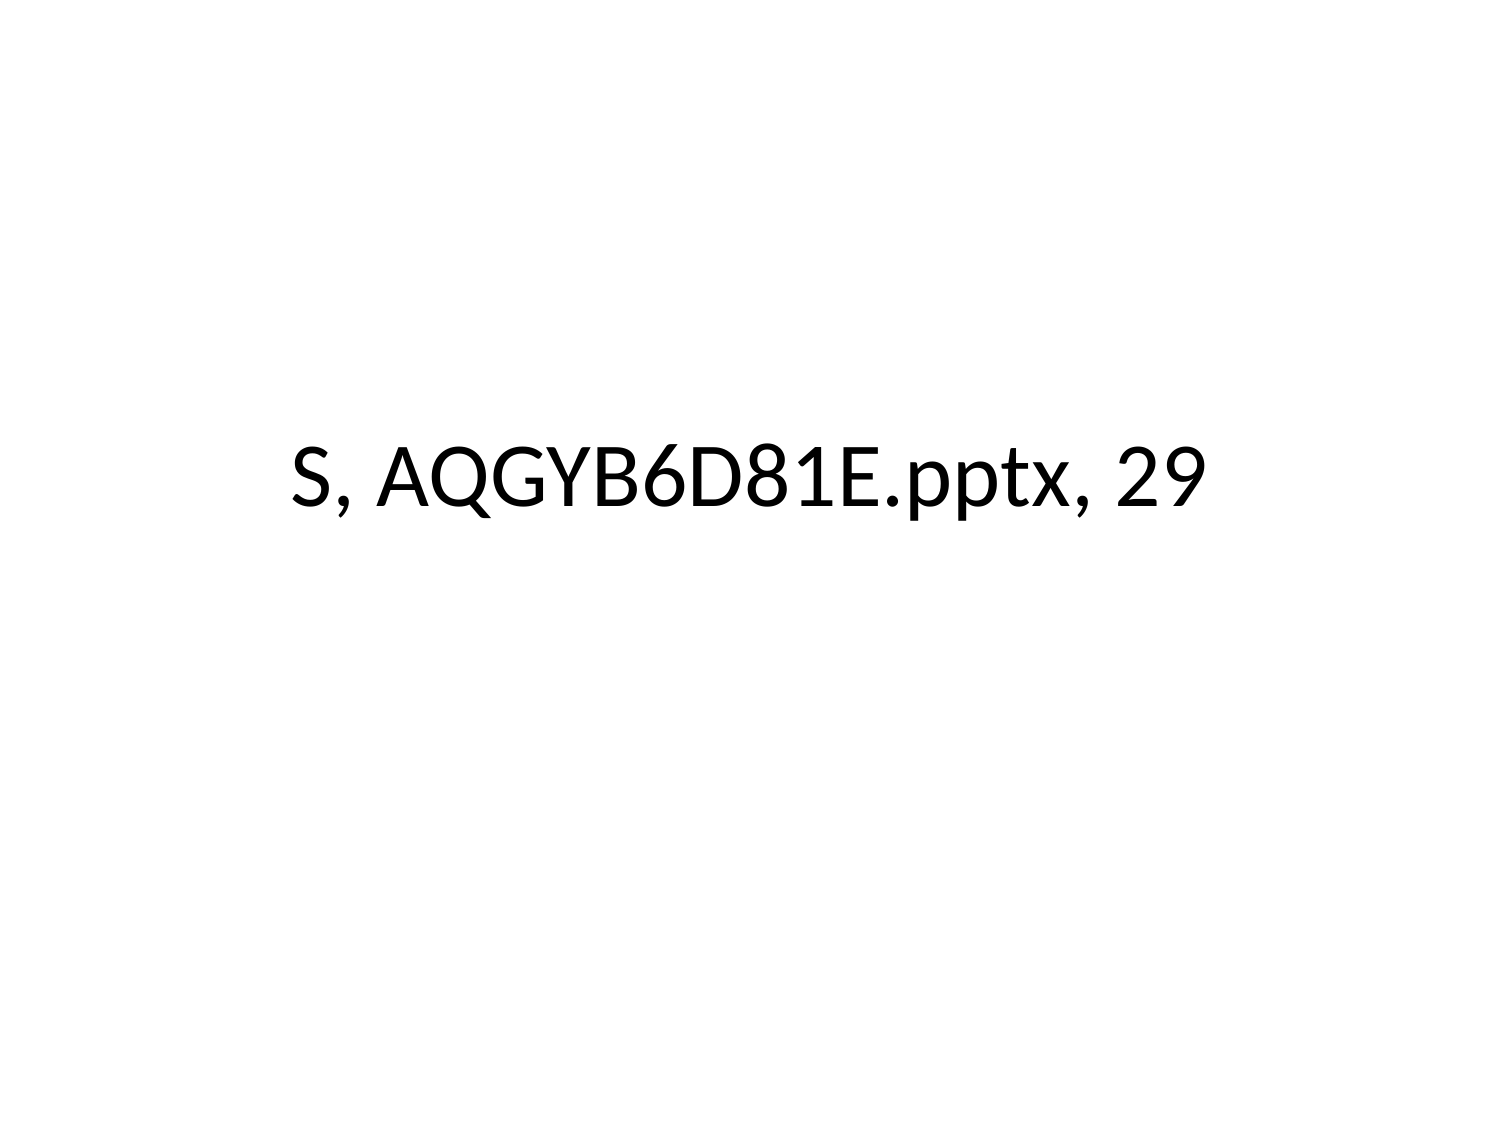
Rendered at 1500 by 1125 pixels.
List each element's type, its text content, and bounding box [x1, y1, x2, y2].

title S, AQGYB6D81E.pptx, 29 [112, 349, 1388, 591]
